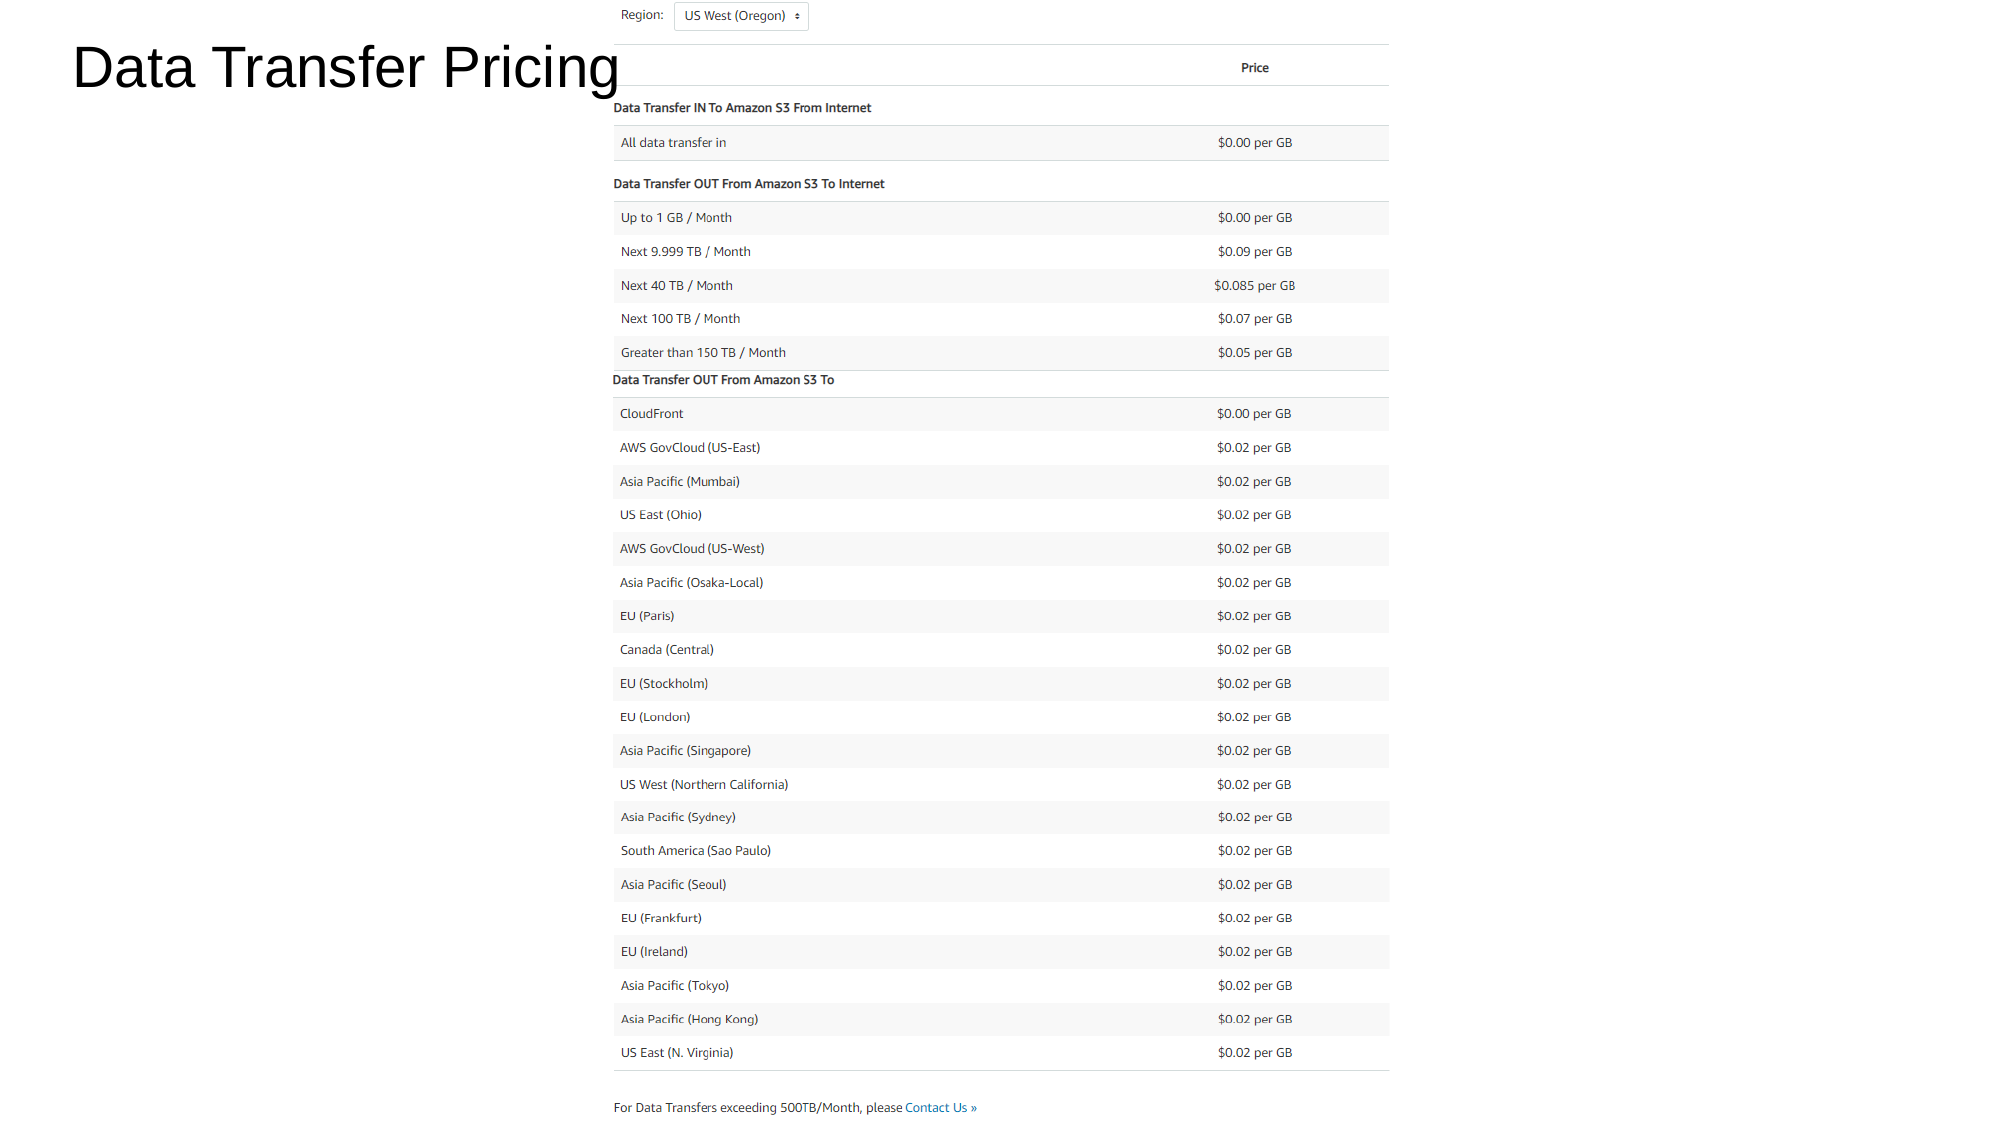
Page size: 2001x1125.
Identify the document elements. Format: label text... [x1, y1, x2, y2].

picture [610, 0, 1390, 1125]
text_box Data Transfer Pricing [57, 21, 610, 107]
